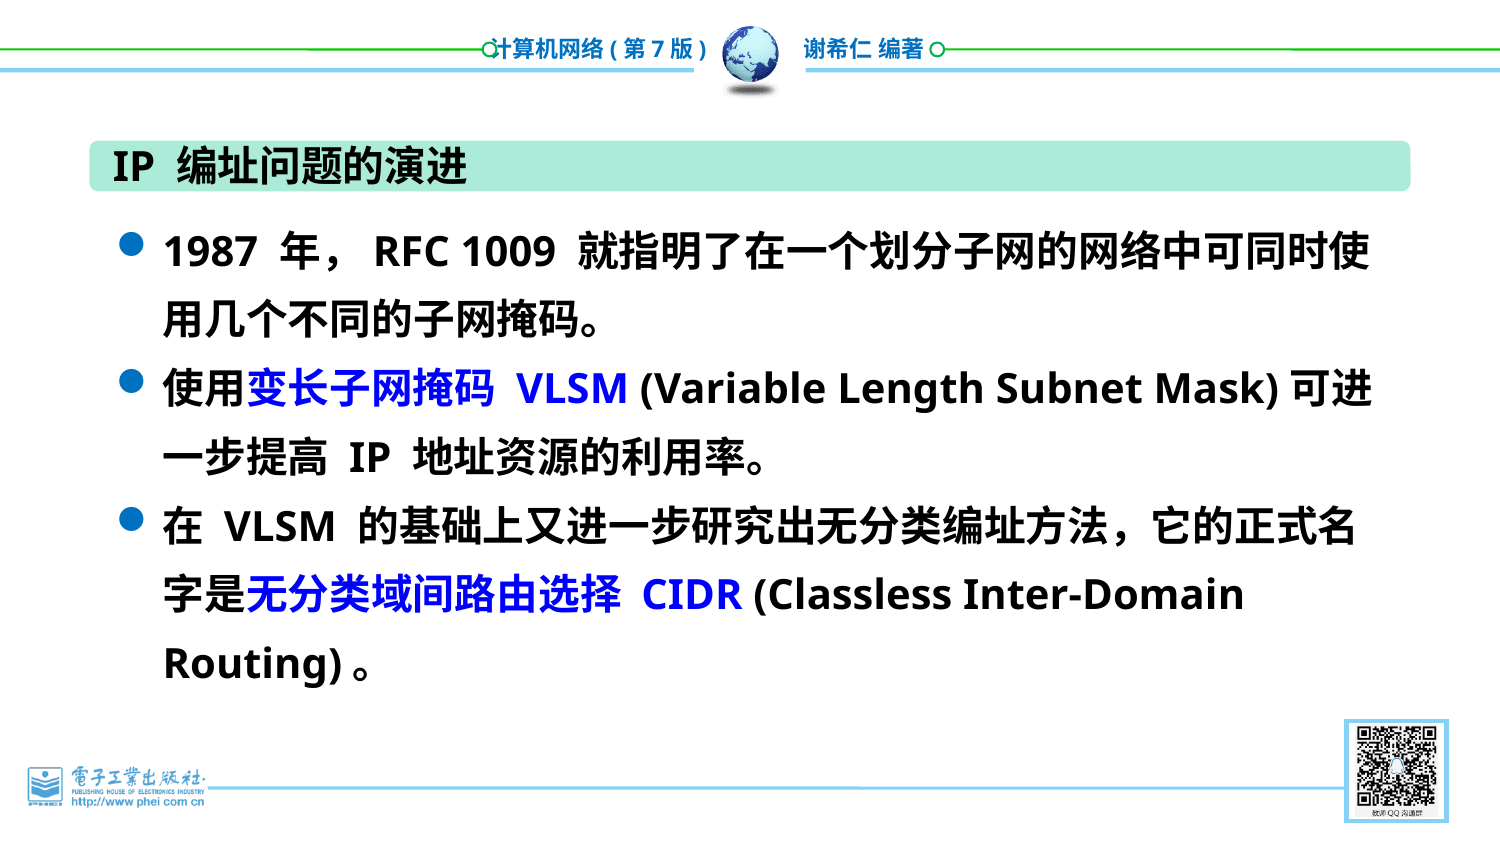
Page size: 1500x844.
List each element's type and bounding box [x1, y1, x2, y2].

picture [720, 24, 780, 100]
picture [23, 764, 208, 809]
text_box [89, 132, 1411, 695]
picture [1355, 724, 1438, 817]
